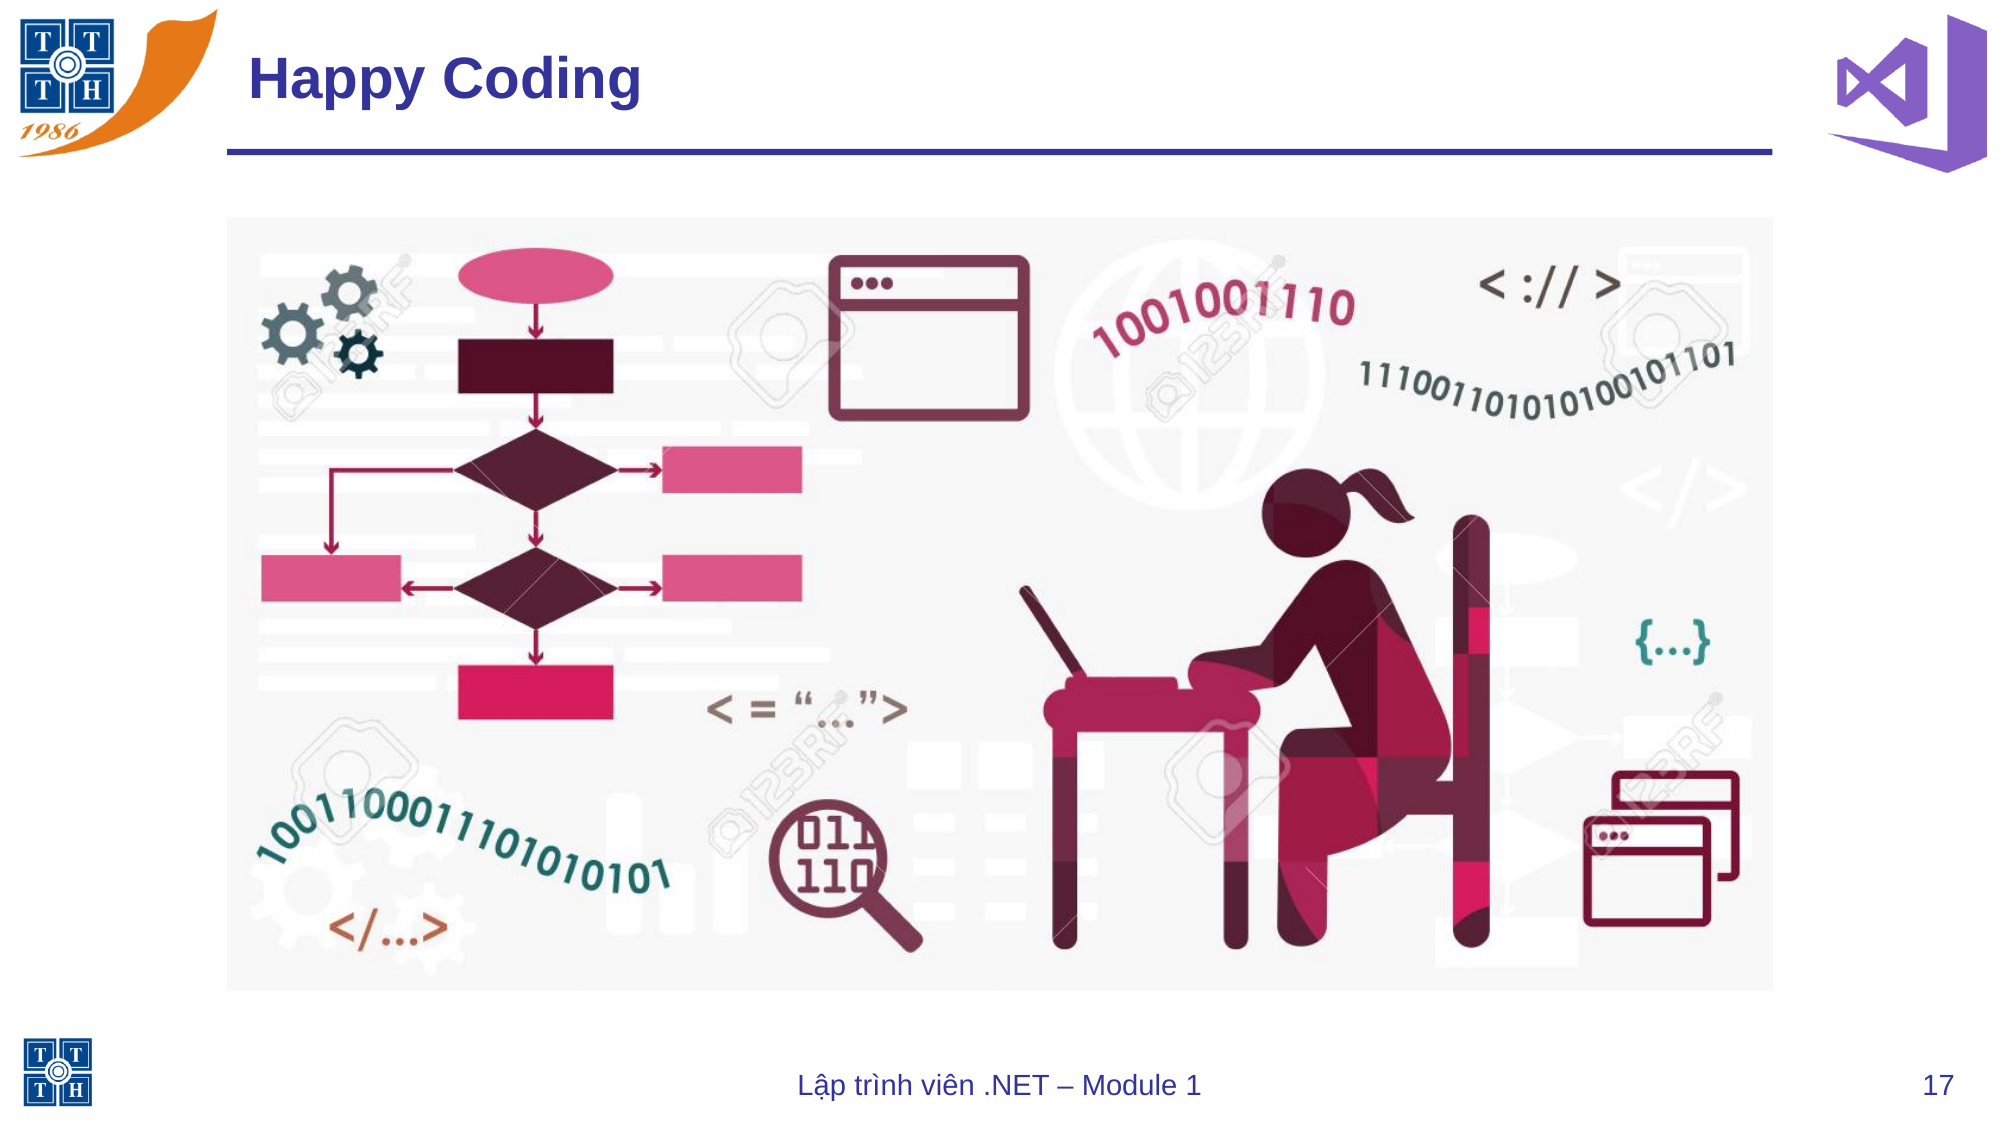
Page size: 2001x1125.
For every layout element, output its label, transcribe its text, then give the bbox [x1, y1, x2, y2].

title Happy Coding [233, 40, 1796, 126]
picture [16, 7, 219, 158]
picture [23, 1037, 93, 1107]
picture [1827, 14, 1987, 173]
picture [227, 217, 1773, 991]
